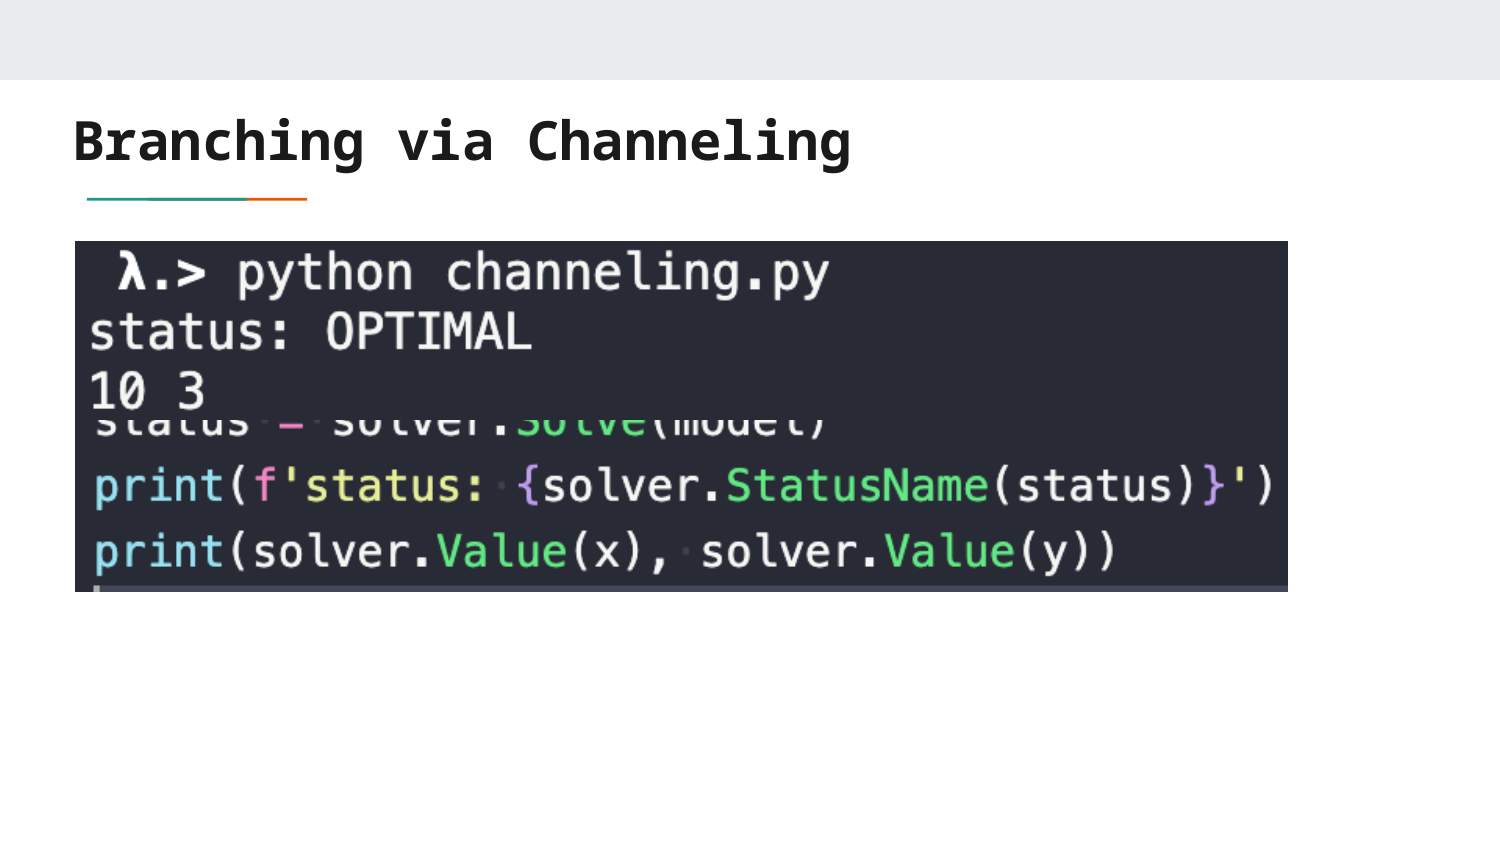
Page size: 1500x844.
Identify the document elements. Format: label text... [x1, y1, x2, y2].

title Branching via Channeling [57, 91, 1319, 180]
picture [74, 241, 1288, 592]
